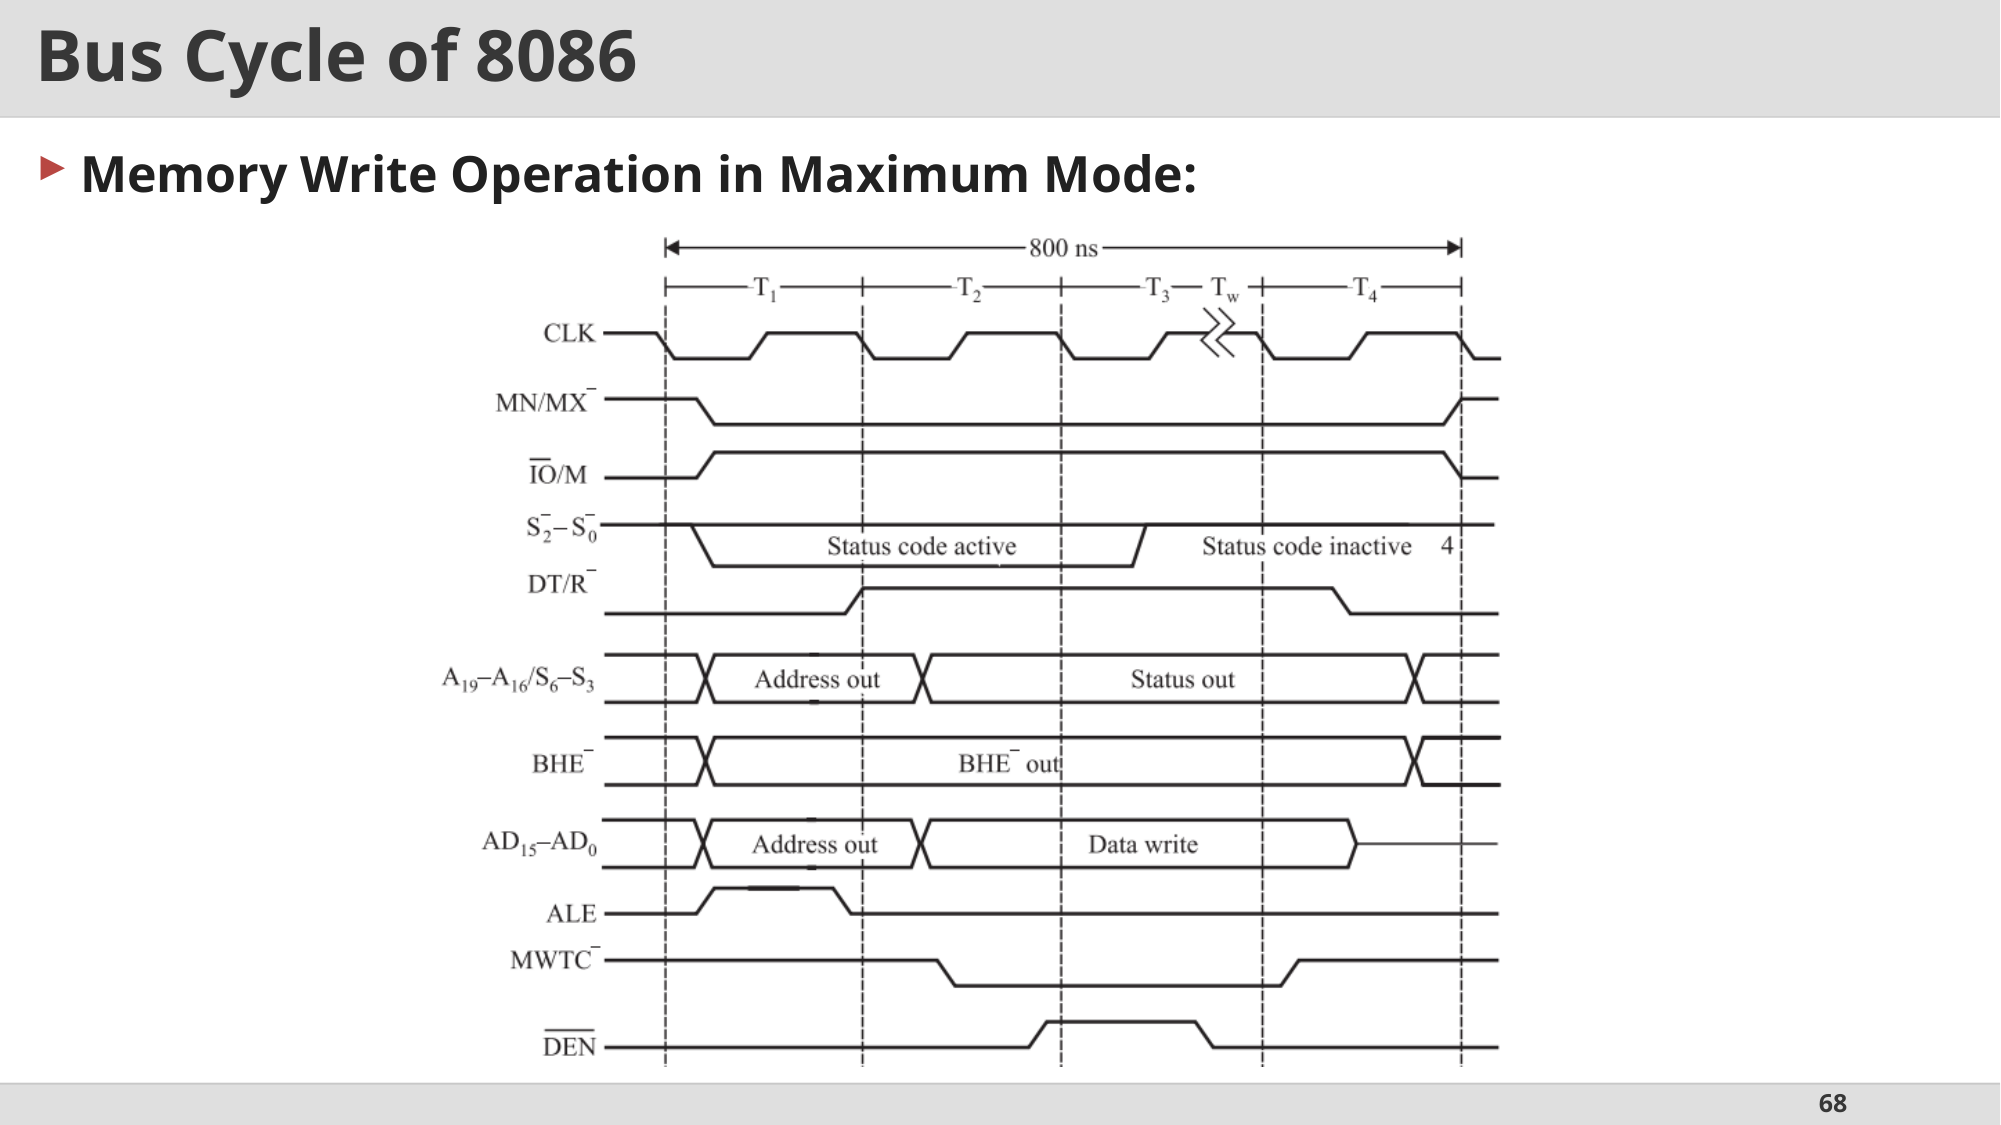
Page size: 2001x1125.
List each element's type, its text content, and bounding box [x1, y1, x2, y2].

list Memory Write Operation in Maximum Mode: [21, 141, 1988, 1063]
picture [418, 211, 1522, 1067]
title Bus Cycle of 8086 [0, 0, 2000, 117]
